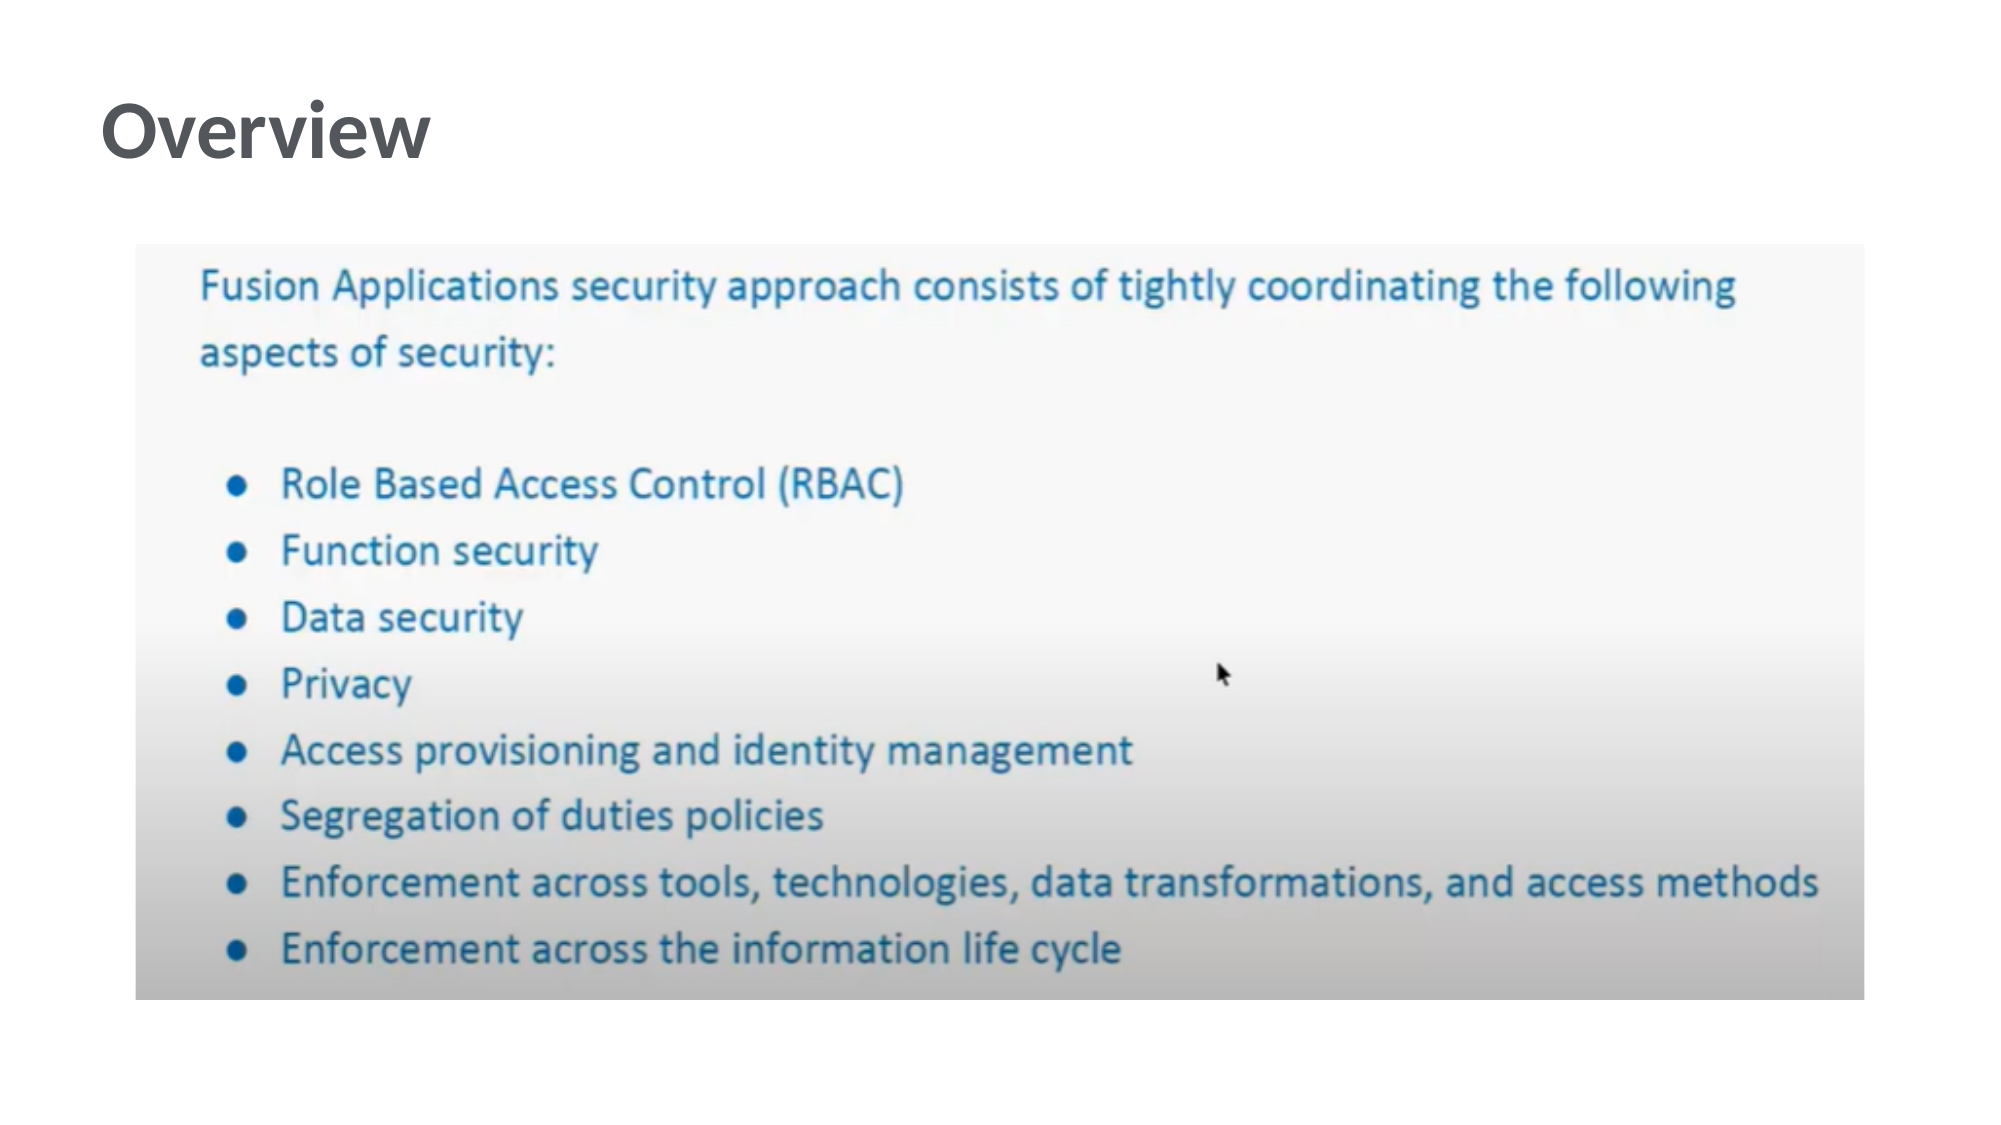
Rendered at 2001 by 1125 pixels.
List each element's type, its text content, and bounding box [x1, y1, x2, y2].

text_box Overview [86, 68, 447, 183]
picture [135, 244, 1865, 1000]
